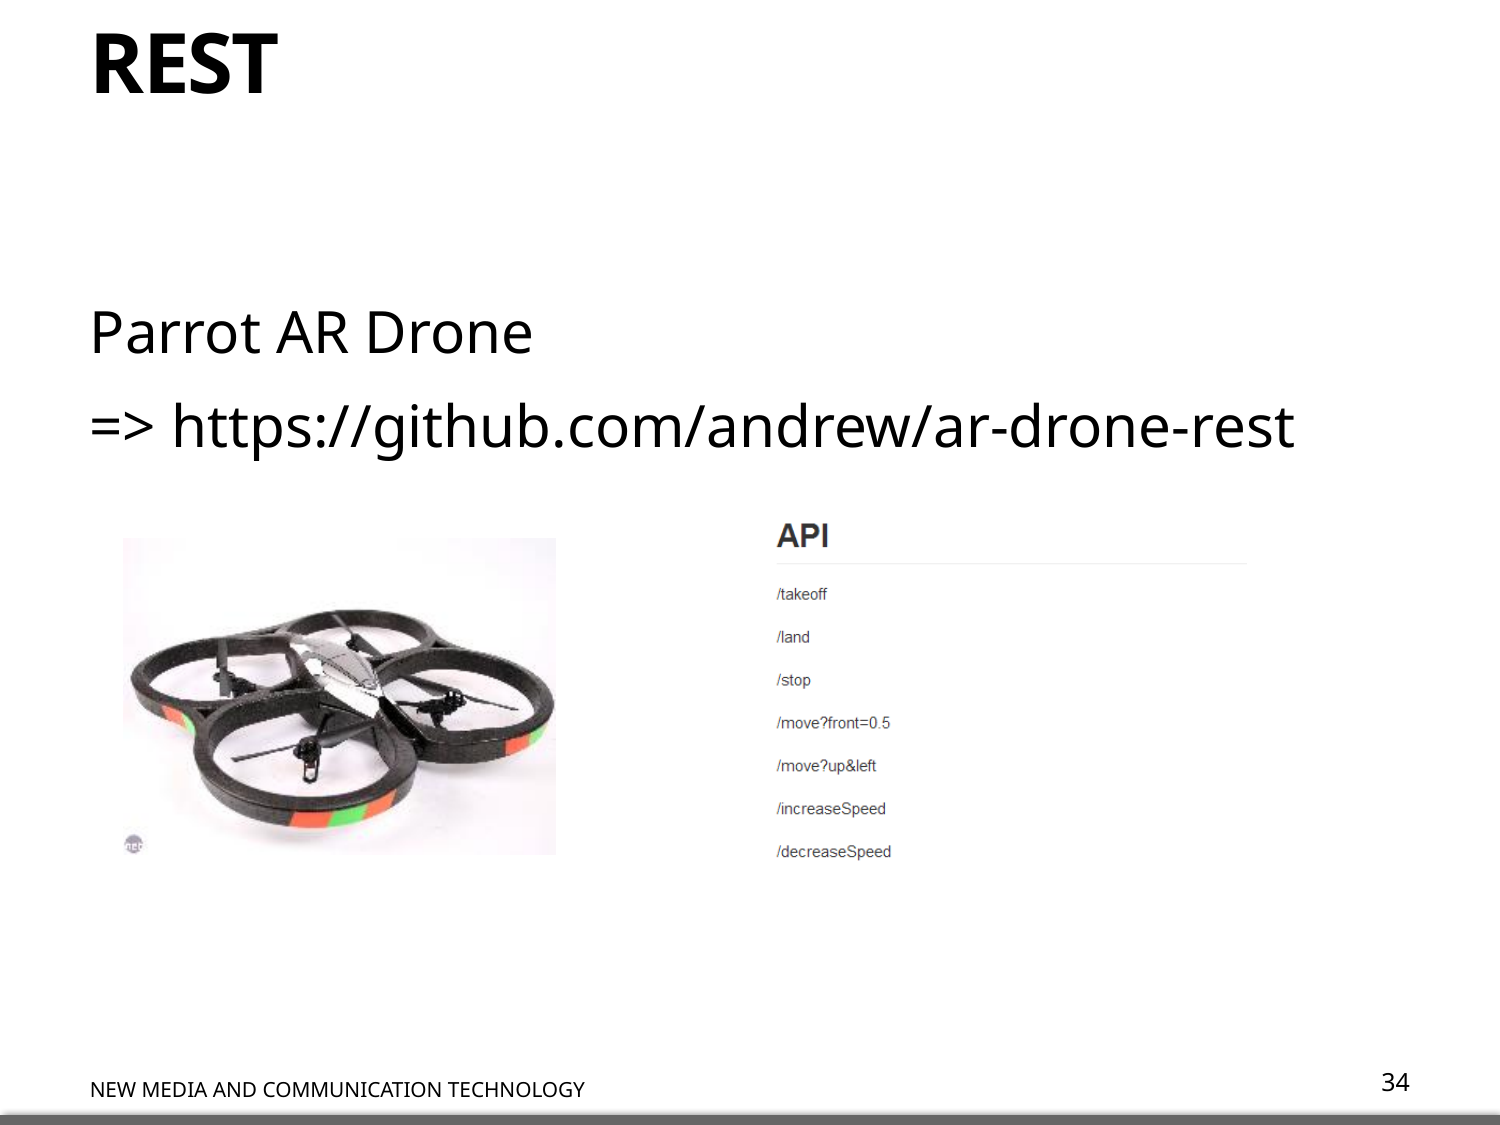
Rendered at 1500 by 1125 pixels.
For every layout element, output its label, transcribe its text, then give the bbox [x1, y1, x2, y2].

slide_number 34 [1146, 1068, 1425, 1108]
title REST [75, 25, 629, 118]
list Parrot AR Drone => https://github.com/andrew/ar-drone-rest [75, 287, 1425, 1005]
picture [122, 538, 557, 856]
picture [749, 485, 1248, 884]
